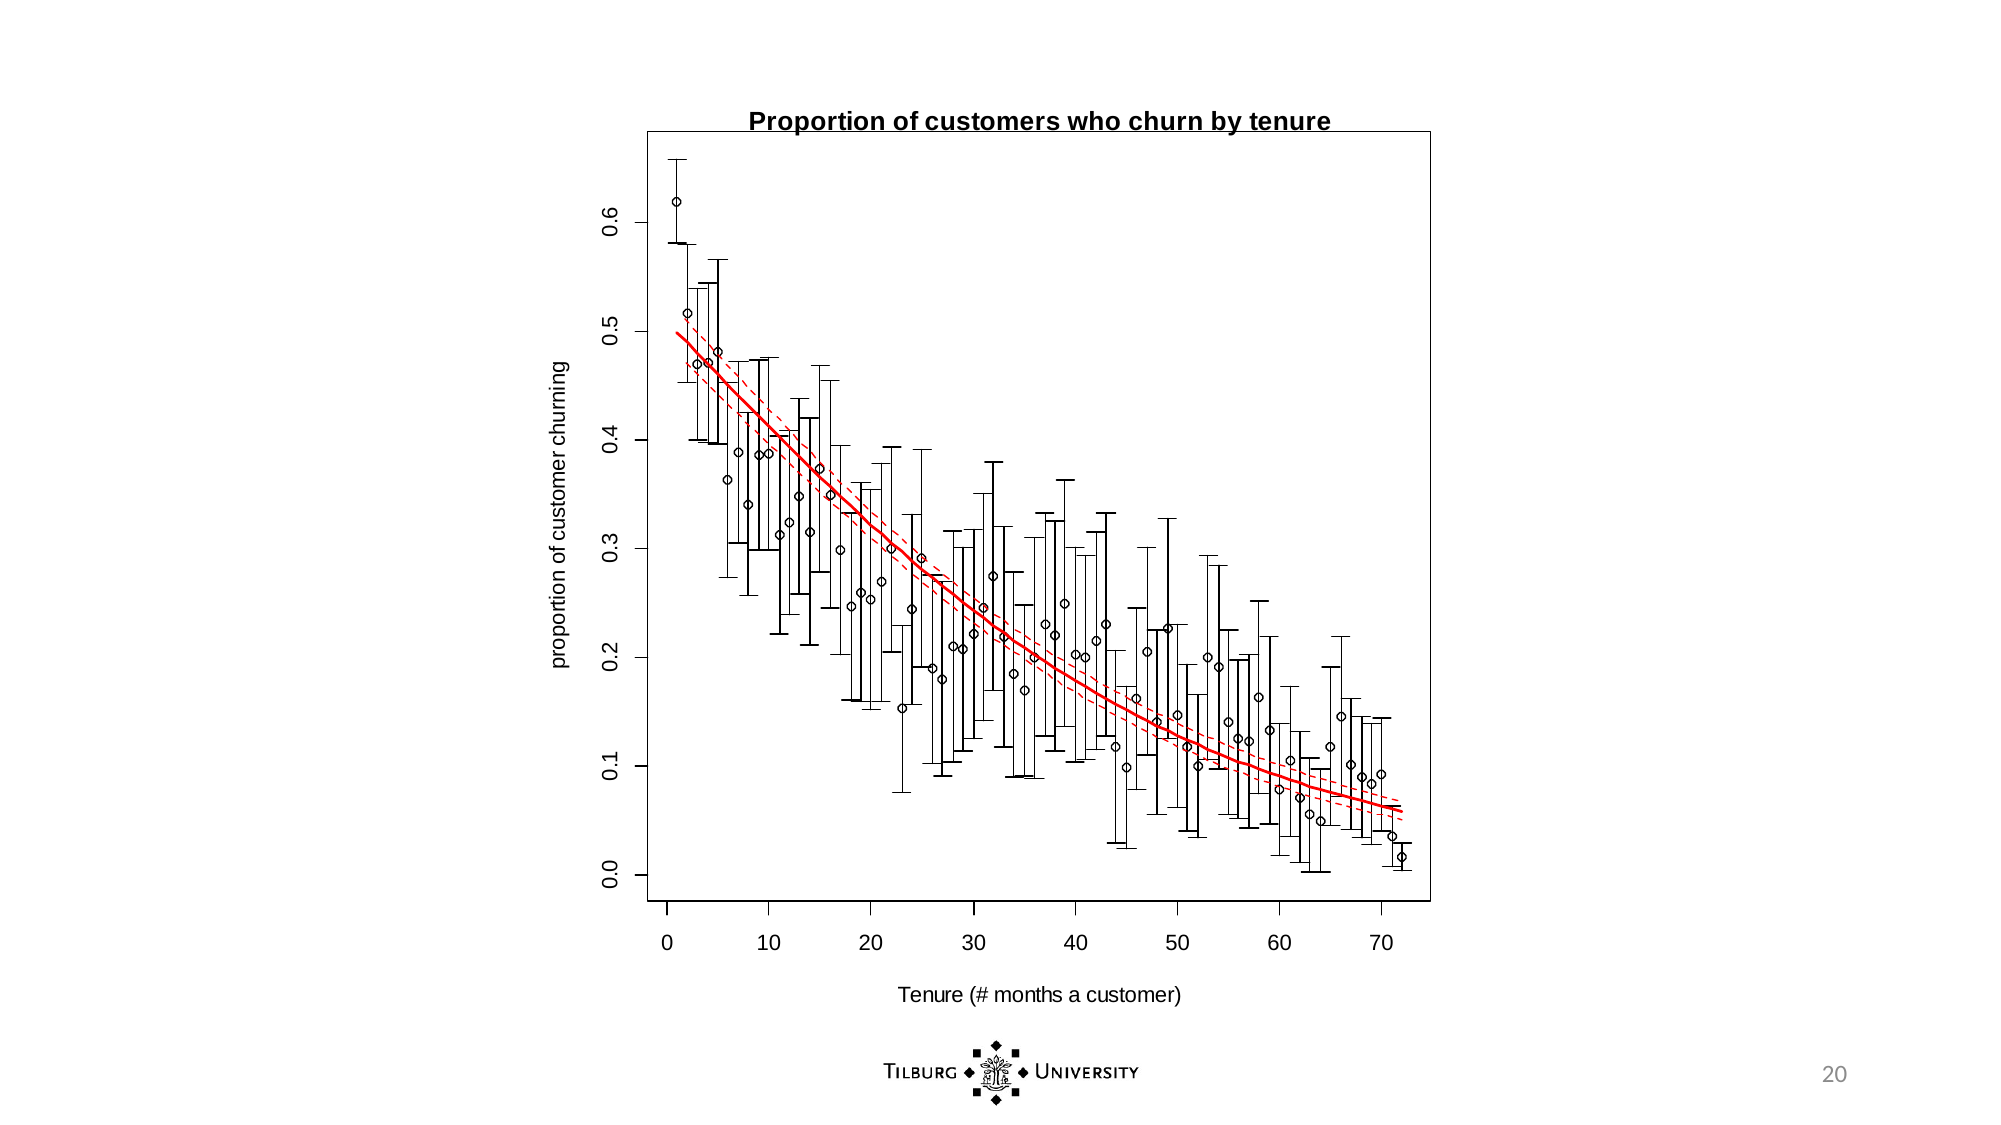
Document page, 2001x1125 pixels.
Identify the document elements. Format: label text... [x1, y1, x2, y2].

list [543, 105, 1457, 1020]
slide_number 20 [1412, 1042, 1863, 1103]
picture [875, 1032, 1146, 1113]
